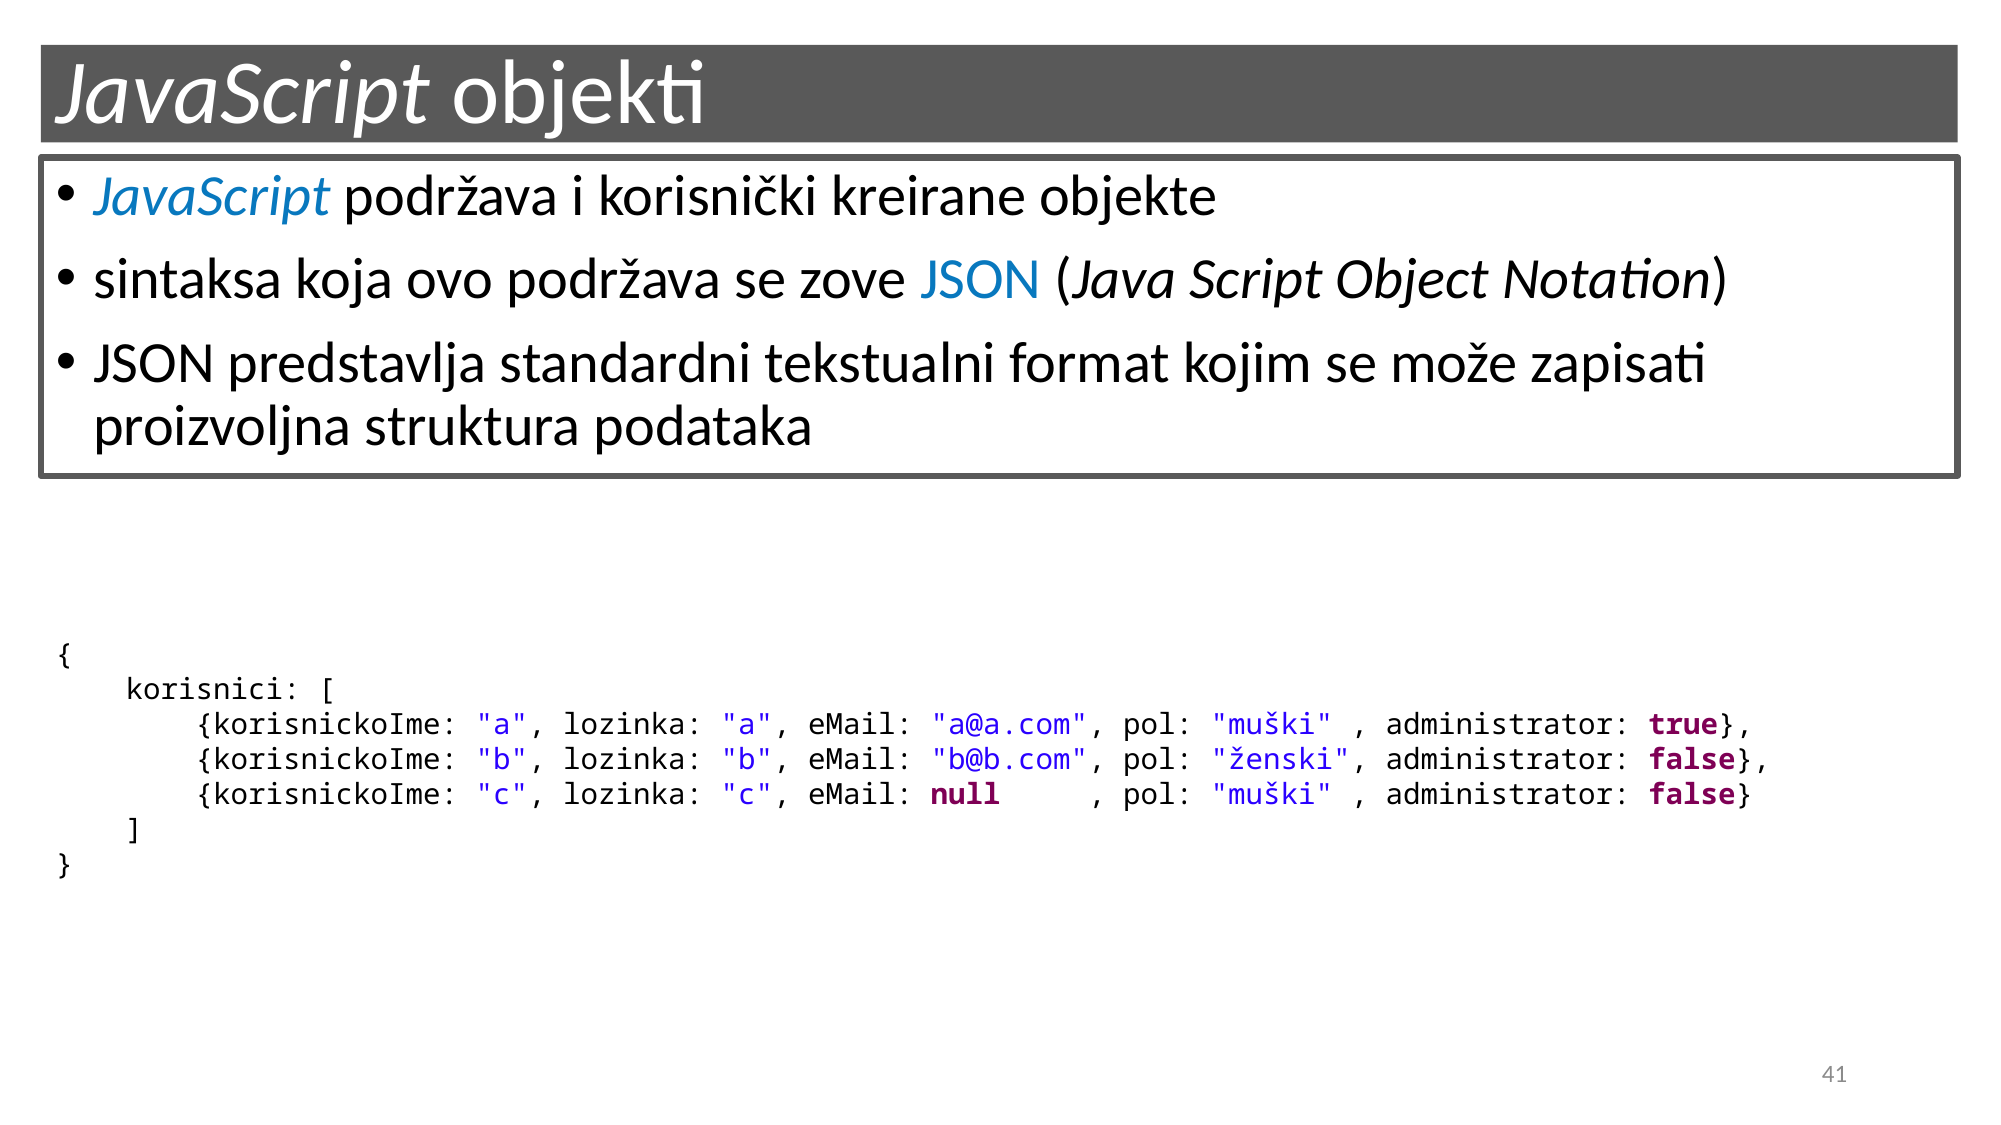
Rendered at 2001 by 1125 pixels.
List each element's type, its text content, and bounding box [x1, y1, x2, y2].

slide_number 41 [1412, 1042, 1863, 1103]
text_box { korisnici: [ {korisnickoIme: "a", lozinka: "a", eMail: "a@a.com", pol: "muški" , administrator: true}, {korisnickoIme: "b", lozinka: "b", eMail: "b@b.com", pol: "ženski", administrator: false}, {korisnickoIme: "c", lozinka: "c", eMail: null , pol: "muški" , administrator: false} ] } [40, 627, 1958, 888]
text_box JavaScript podržava i korisnički kreirane objekte sintaksa koja ovo podržava se zove JSON (Java Script Object Notation) JSON predstavlja standardni tekstualni format kojim se može zapisati proizvoljna struktura podataka [40, 157, 1958, 476]
title JavaScript objekti [40, 44, 1958, 143]
